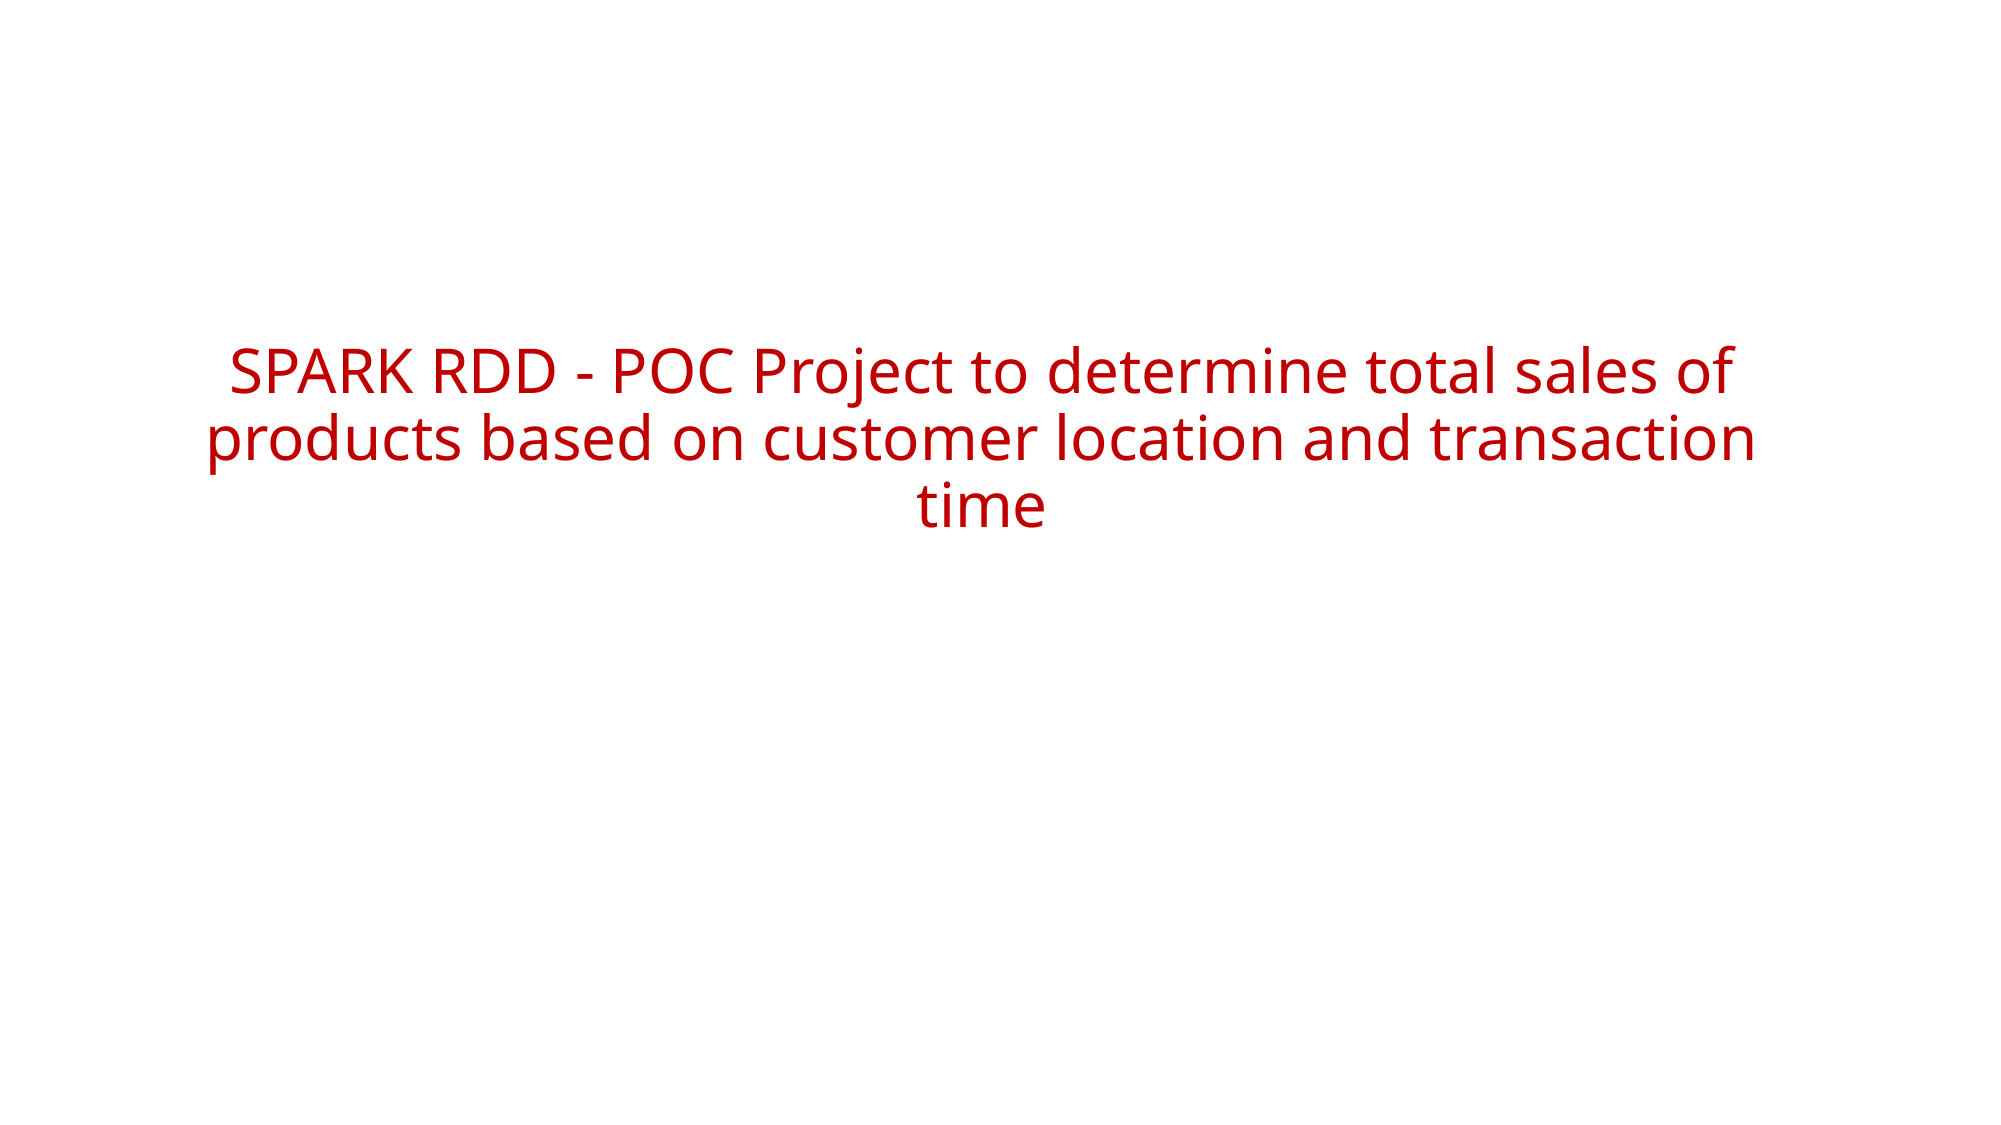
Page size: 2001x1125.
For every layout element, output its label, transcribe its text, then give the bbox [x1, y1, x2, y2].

title SPARK RDD - POC Project to determine total sales of products based on customer location and transaction time [119, 331, 1845, 549]
